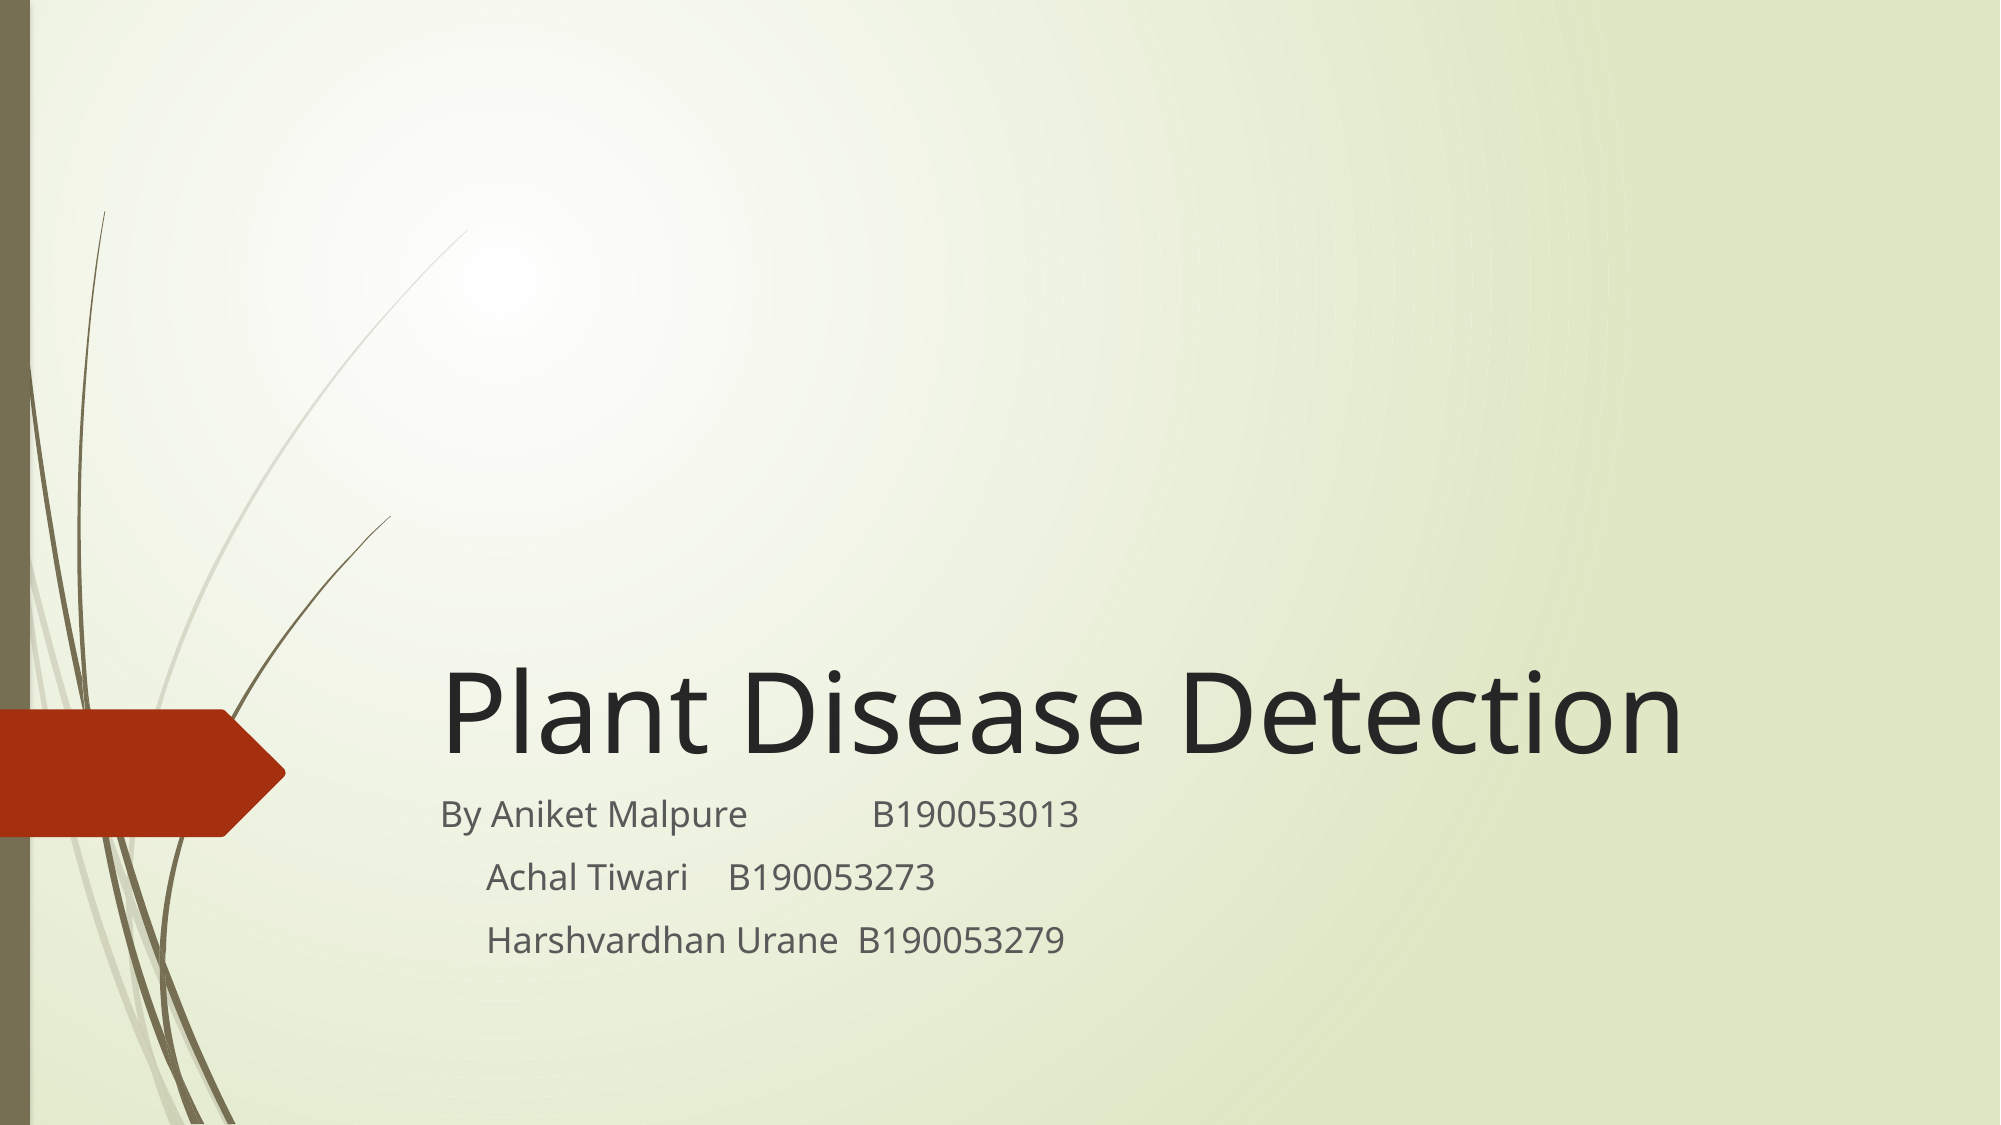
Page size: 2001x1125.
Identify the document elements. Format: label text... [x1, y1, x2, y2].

subtitle By Aniket Malpure B190053013 Achal Tiwari B190053273 Harshvardhan Urane B190053279 [424, 783, 1888, 969]
title Plant Disease Detection [424, 412, 1888, 783]
